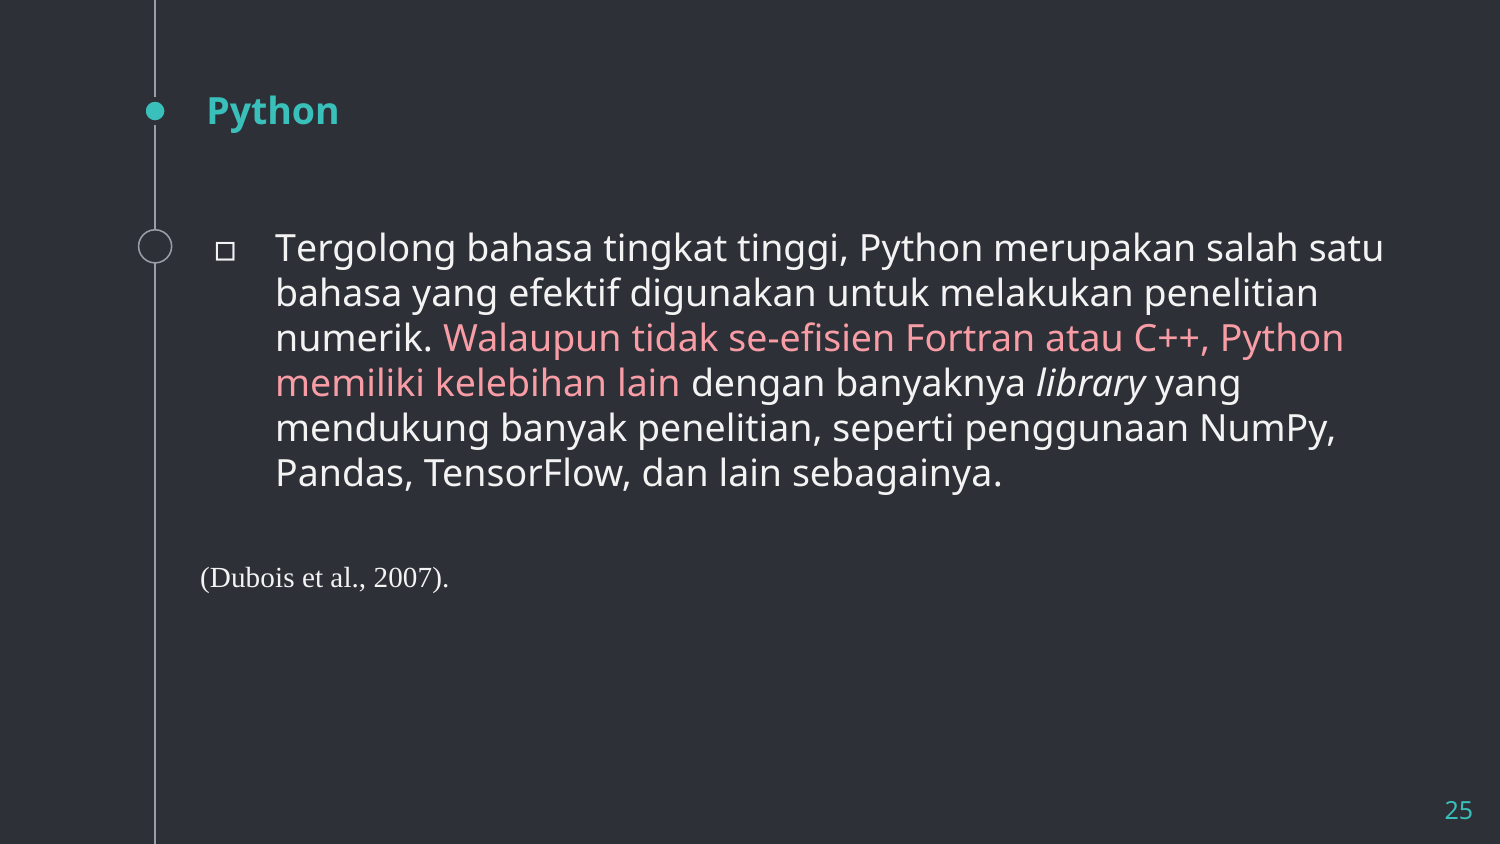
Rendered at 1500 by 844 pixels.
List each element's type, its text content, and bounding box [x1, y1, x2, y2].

title Python [191, 90, 1317, 147]
slide_number 25 [1398, 779, 1489, 832]
list Tergolong bahasa tingkat tinggi, Python merupakan salah satu bahasa yang efektif digunakan untuk melakukan penelitian numerik. Walaupun tidak se-efisien Fortran atau C++, Python memiliki kelebihan lain dengan banyaknya library yang mendukung banyak penelitian, seperti penggunaan NumPy, Pandas, TensorFlow, dan lain sebagainya. (Dubois et al., 2007). [110, 208, 1443, 821]
